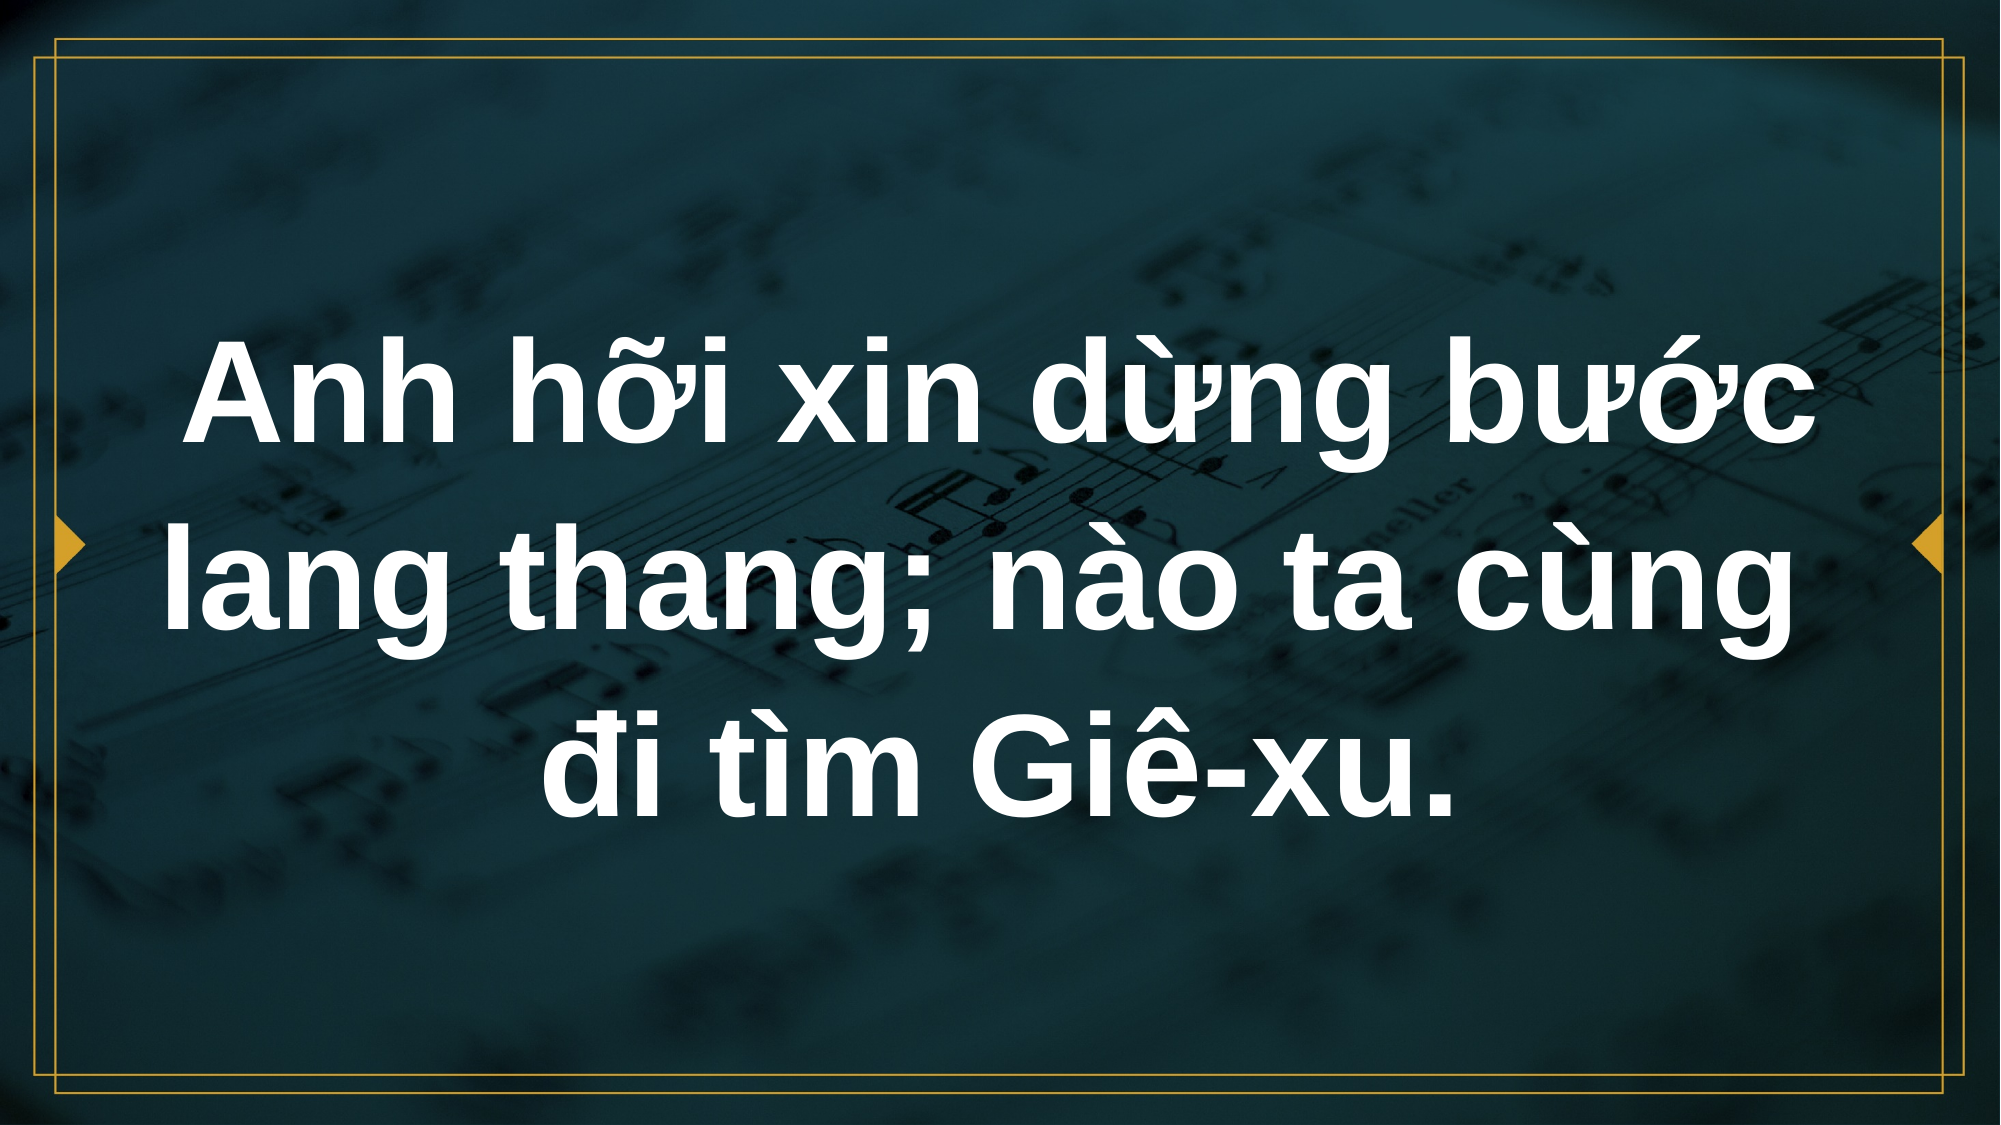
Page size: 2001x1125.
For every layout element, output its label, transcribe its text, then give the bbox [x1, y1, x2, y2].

title Anh hỡi xin dừng bước lang thang; nào ta cùng đi tìm Giê-xu. [55, 53, 1945, 1077]
picture [0, 0, 2000, 1125]
